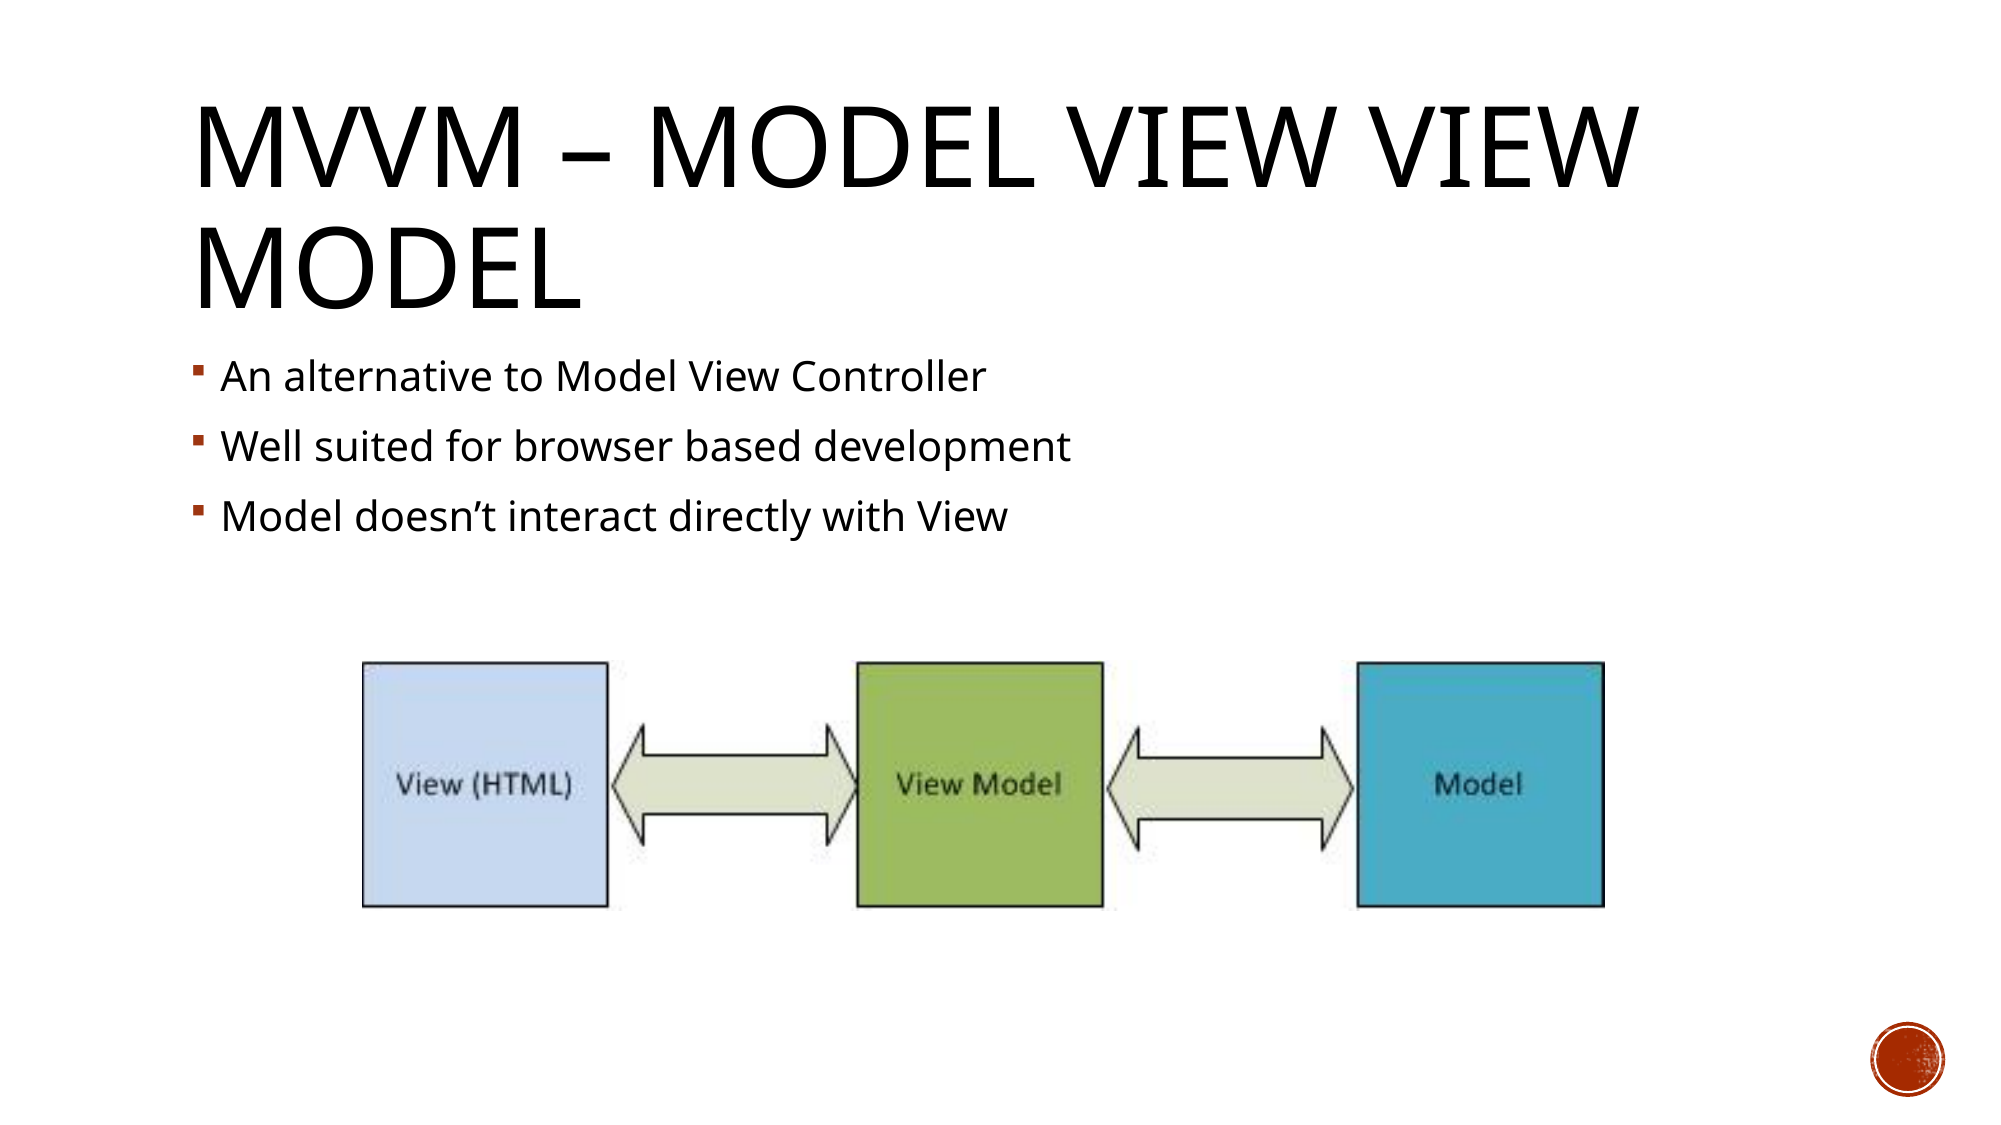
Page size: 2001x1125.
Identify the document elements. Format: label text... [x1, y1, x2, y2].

list An alternative to Model View Controller Well suited for browser based development Model doesn’t interact directly with View [175, 348, 1826, 1013]
picture [362, 660, 1605, 911]
title MVVM – Model View View Model [175, 79, 1826, 344]
